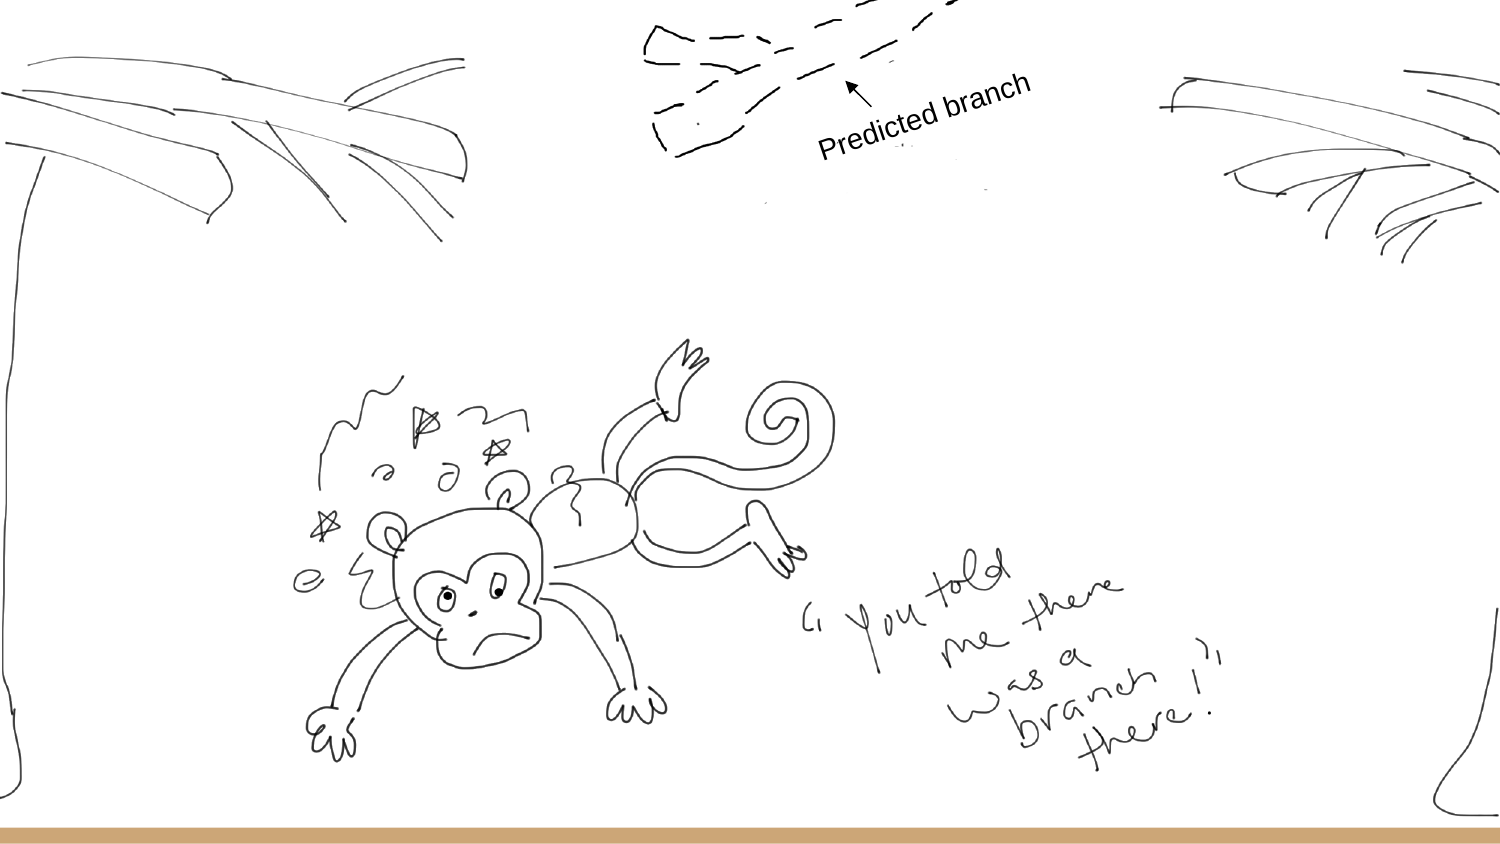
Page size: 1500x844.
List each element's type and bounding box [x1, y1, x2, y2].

text_box [845, 80, 872, 107]
picture [0, 0, 1500, 834]
